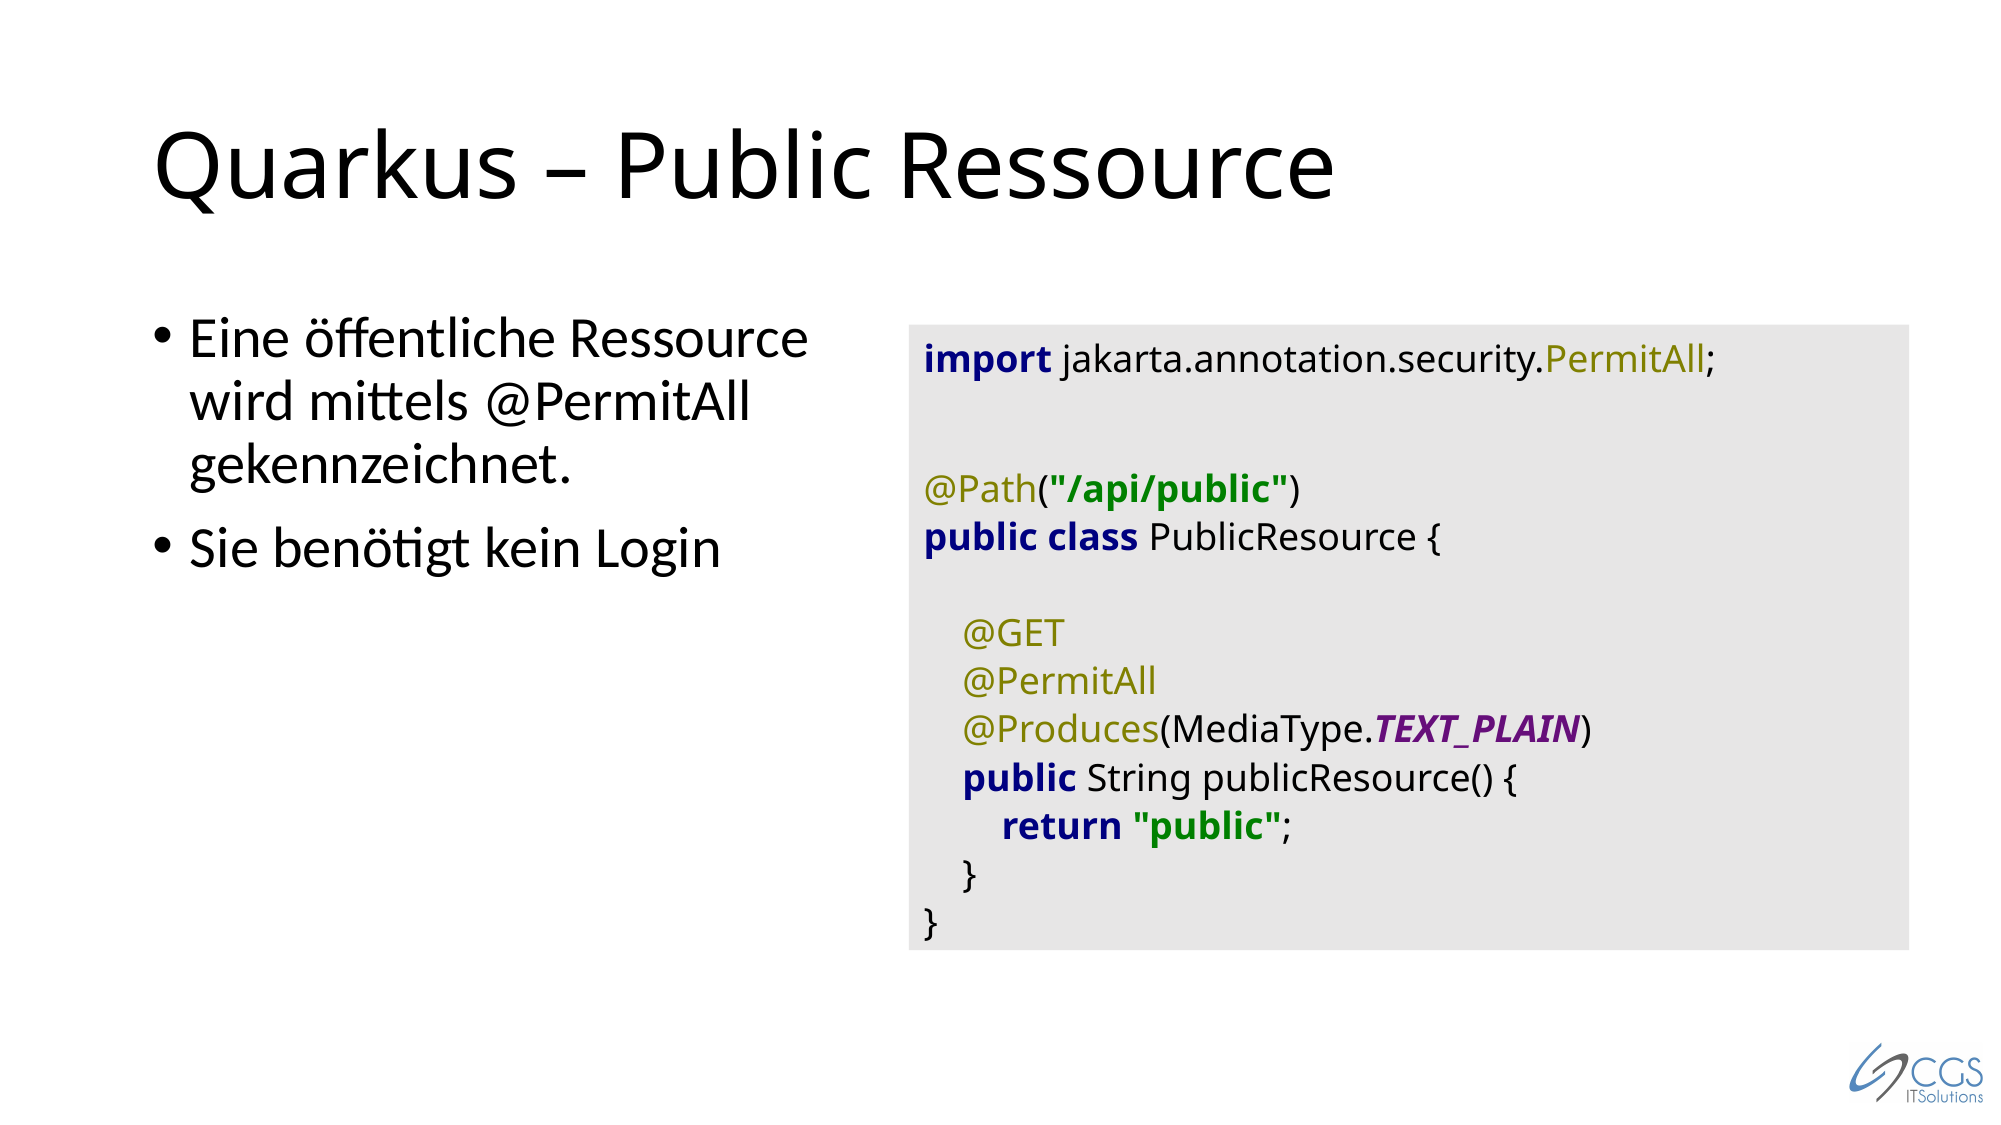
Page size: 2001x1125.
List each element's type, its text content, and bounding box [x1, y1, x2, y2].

list Eine öffentliche Ressource wird mittels @PermitAll gekennzeichnet. Sie benötigt kein Login [137, 299, 876, 1014]
text_box import jakarta.annotation.security.PermitAll; @Path("/api/public") public class PublicResource { @GET @PermitAll @Produces(MediaType.TEXT_PLAIN) public String publicResource() { return "public"; } } [908, 324, 1910, 951]
picture [1849, 1042, 1983, 1103]
title Quarkus – Public Ressource [137, 59, 1863, 278]
